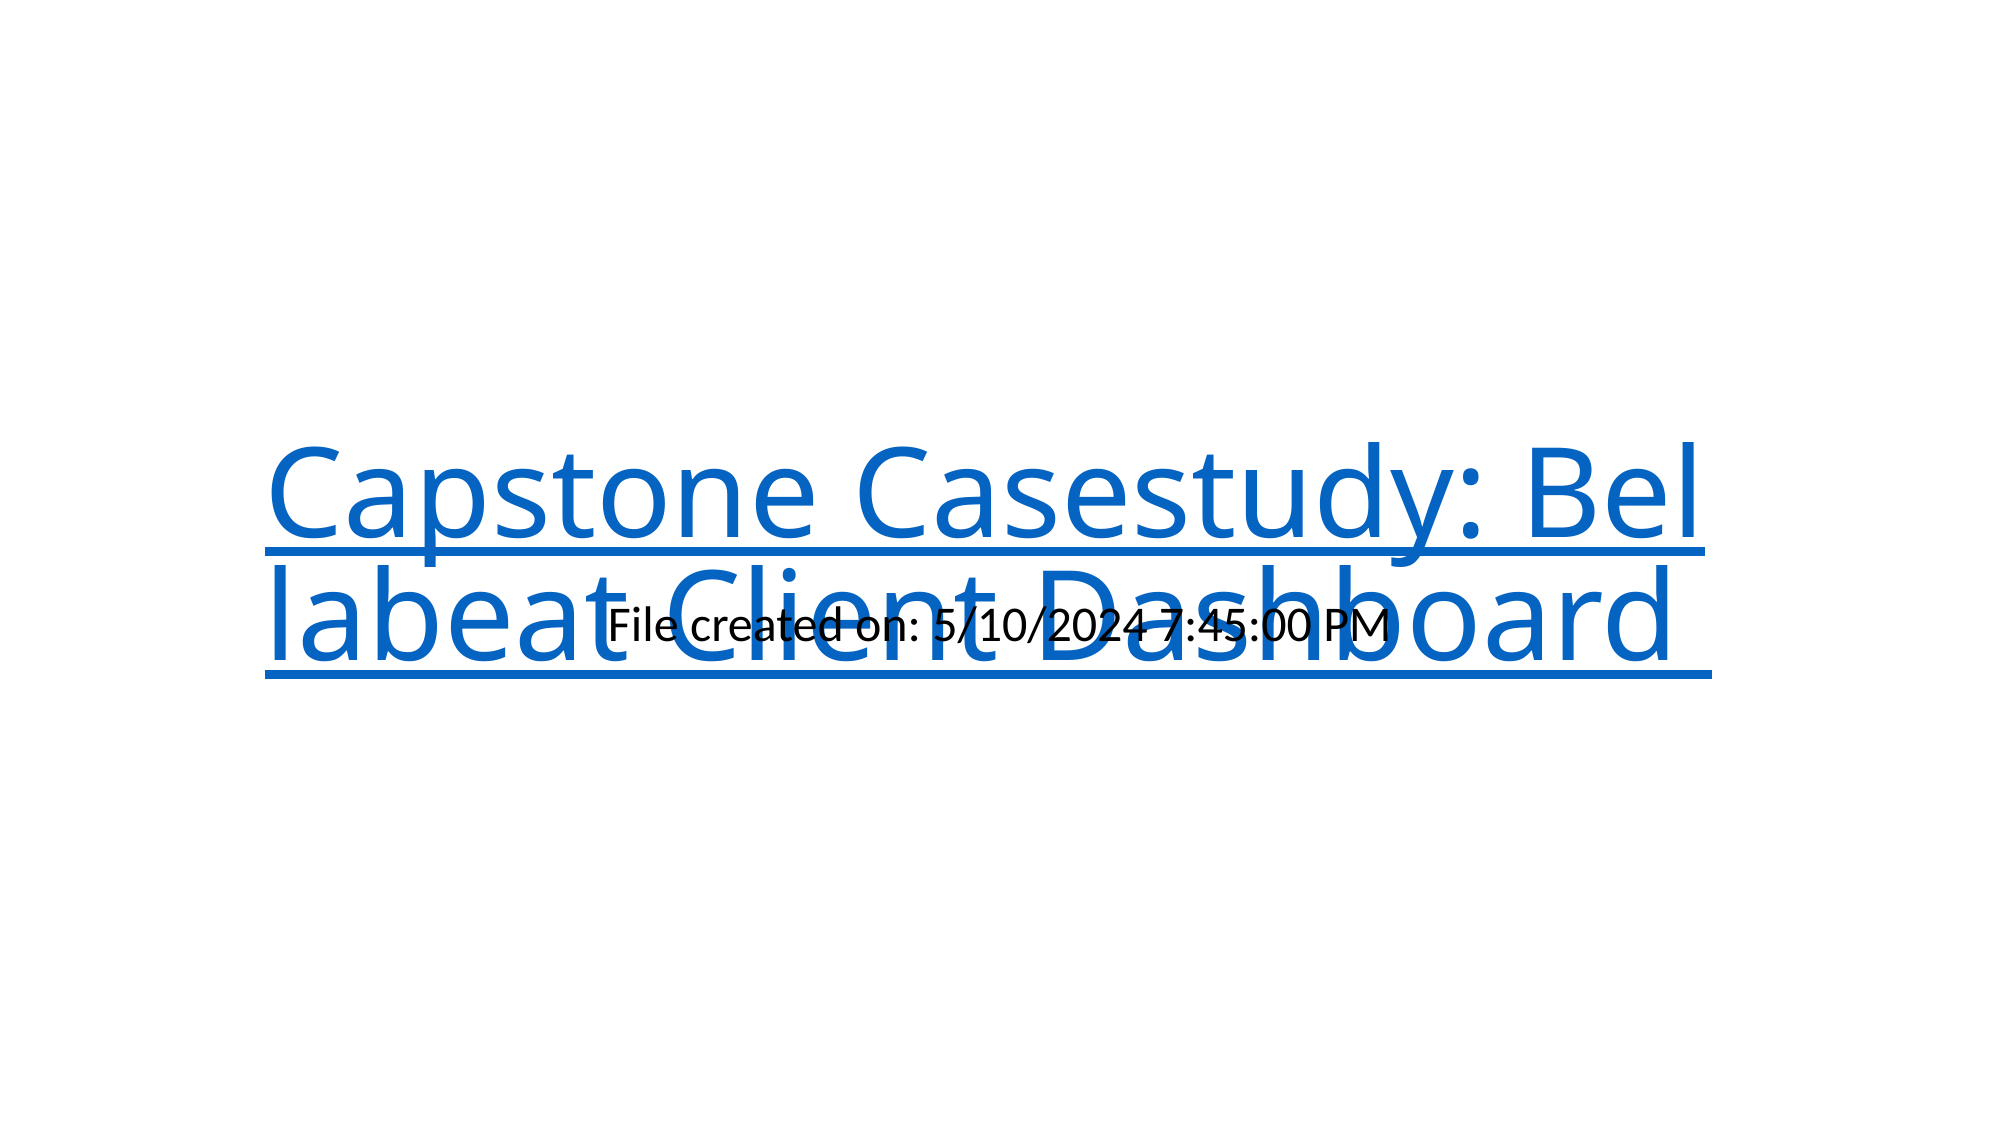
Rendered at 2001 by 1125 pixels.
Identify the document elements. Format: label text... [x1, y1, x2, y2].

subtitle File created on: 5/10/2024 7:45:00 PM [249, 590, 1750, 863]
title Capstone Casestudy: Bellabeat Client Dashboard [249, 184, 1750, 576]
